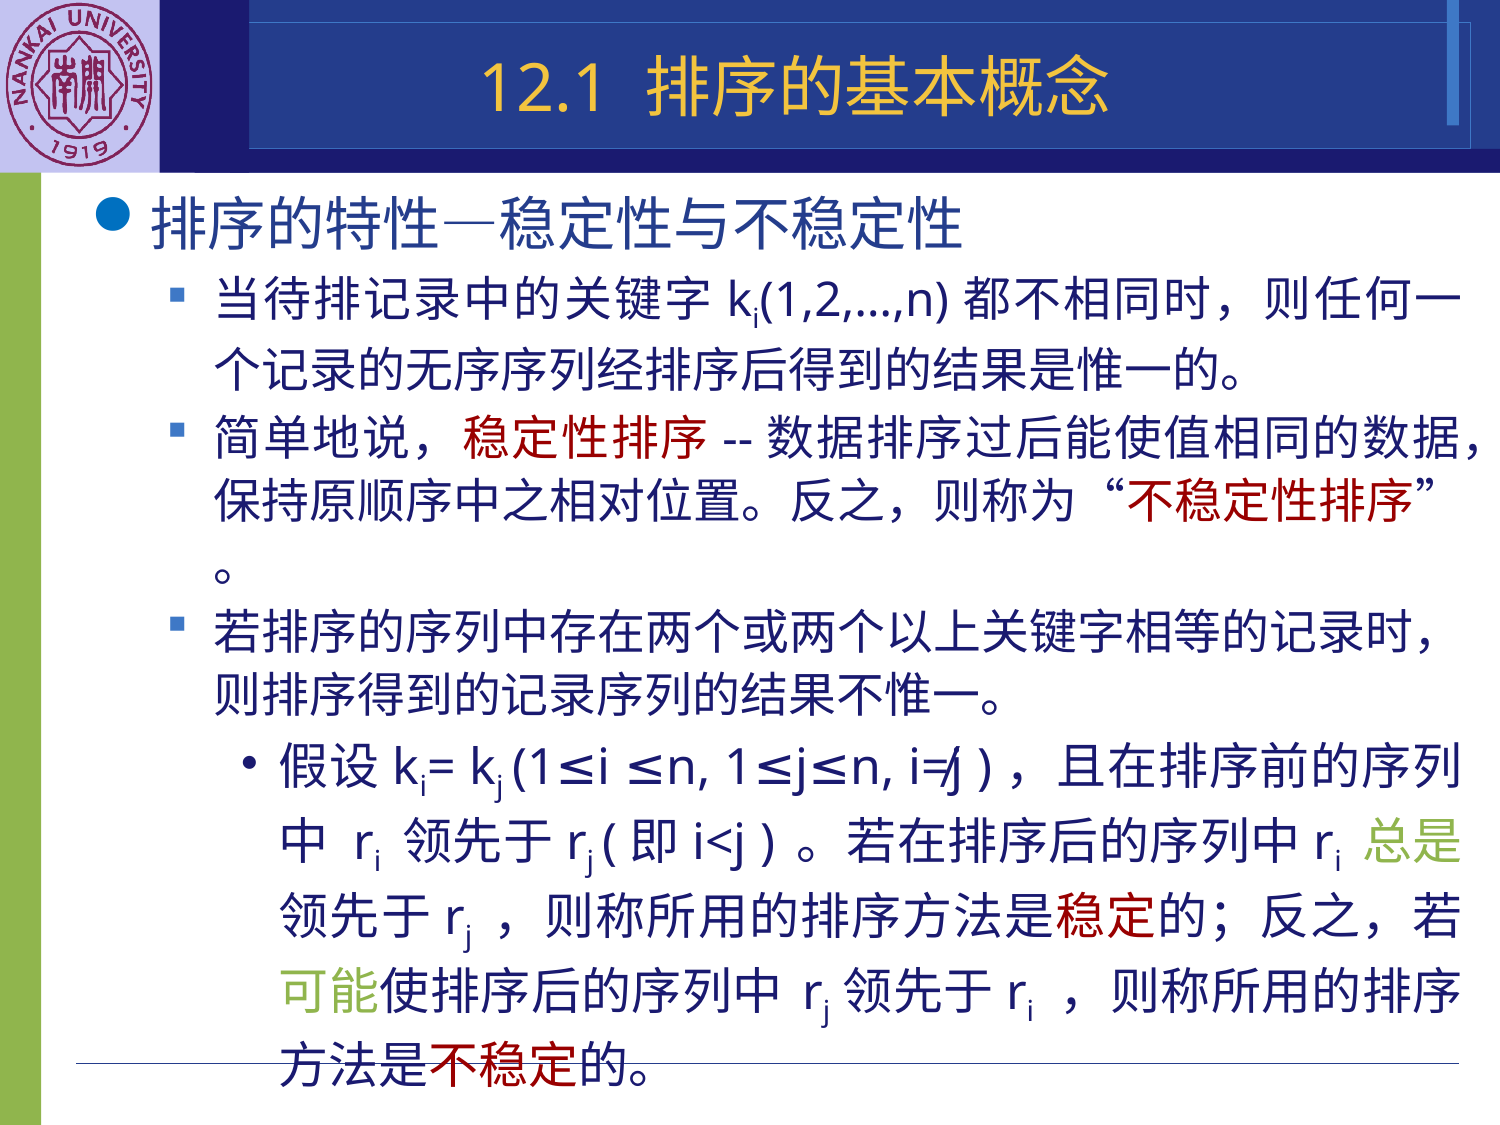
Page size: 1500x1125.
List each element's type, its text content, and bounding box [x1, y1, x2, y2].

title 12.1 排序的基本概念 [177, 38, 1413, 131]
picture [5, 2, 155, 167]
slide_number [574, 1057, 926, 1096]
list 排序的特性—稳定性与不稳定性 当待排记录中的关键字ki(1,2,…,n)都不相同时，则任何一个记录的无序序列经排序后得到的结果是惟一的。 简单地说，稳定性排序--数据排序过后能使值相同的数据，保持原顺序中之相对位置。反之，则称为“不稳定性排序” 。 若排序的序列中存在两个或两个以上关键字相等的记录时，则排序得到的记录序列的结果不惟一。 假设ki= kj (1≤i ≤n, 1≤j≤n, i≠j )，且在排序前的序列中 ri 领先于rj (即i<j ) 。若在排序后的序列中ri 总是领先于rj ，则称所用的排序方法是稳定的；反之，若可能使排序后的序列中 rj领先于ri ，则称所用的排序方法是不稳定的。 [76, 172, 1478, 874]
slide_number [62, 1066, 476, 1105]
